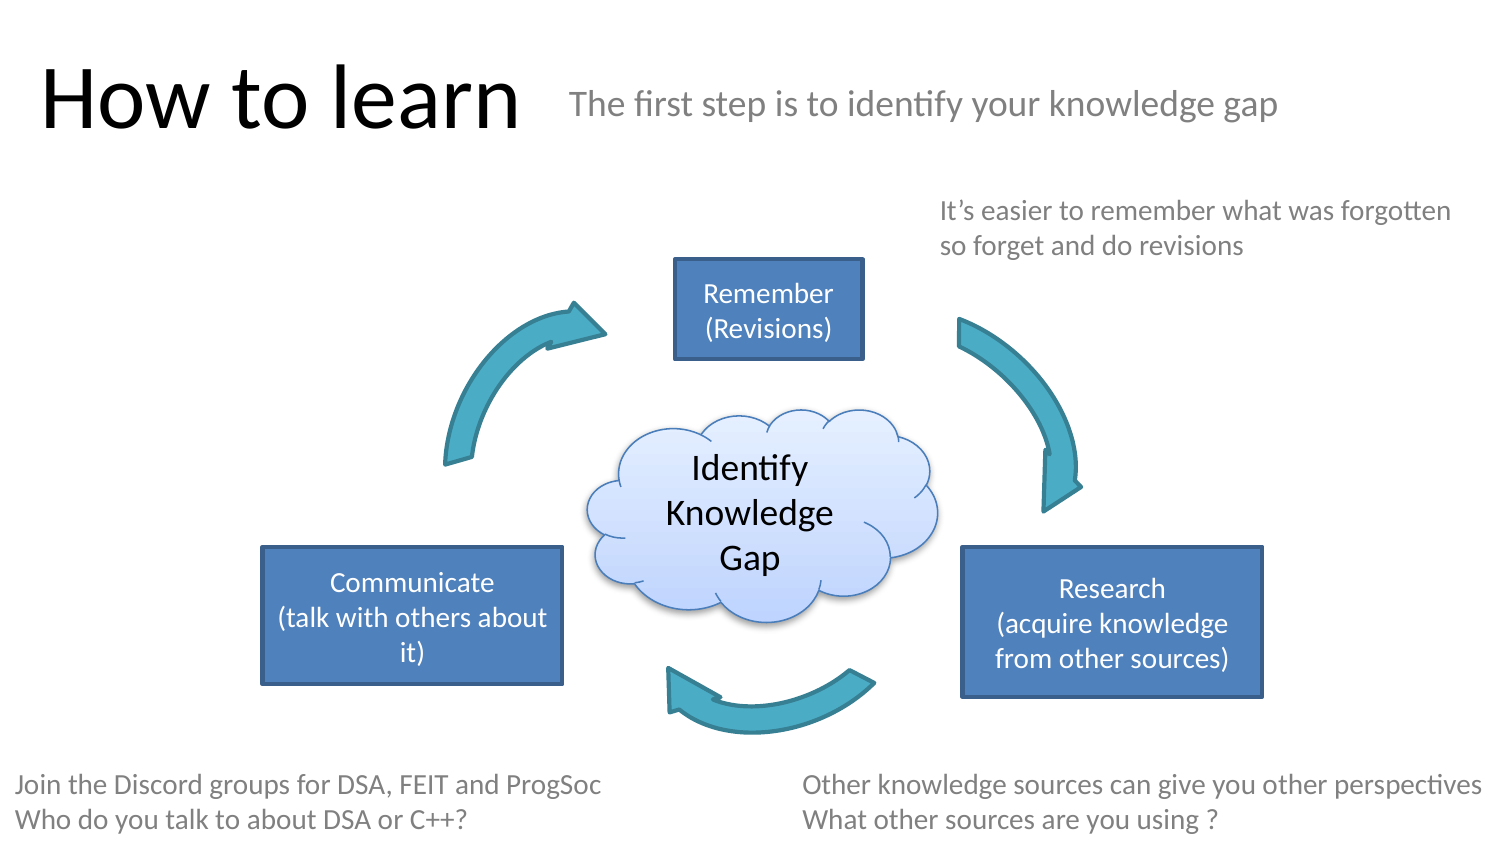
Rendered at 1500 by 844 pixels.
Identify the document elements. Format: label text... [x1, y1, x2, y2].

text_box Join the Discord groups for DSA, FEIT and ProgSoc Who do you talk to about DSA or C++? [0, 757, 663, 843]
text_box It’s easier to remember what was forgotten so forget and do revisions [924, 184, 1500, 269]
text_box The first step is to identify your knowledge gap [554, 71, 1294, 132]
title How to learn [24, 21, 538, 163]
text_box [956, 316, 1084, 514]
text_box [443, 300, 608, 467]
text_box Communicate (talk with others about it) [260, 545, 564, 686]
text_box Remember (Revisions) [673, 257, 865, 361]
text_box Research (acquire knowledge from other sources) [960, 545, 1264, 699]
text_box Other knowledge sources can give you other perspectives What other sources are you using ? [787, 757, 1500, 843]
text_box Identify Knowledge Gap [586, 409, 939, 624]
text_box [666, 666, 877, 735]
